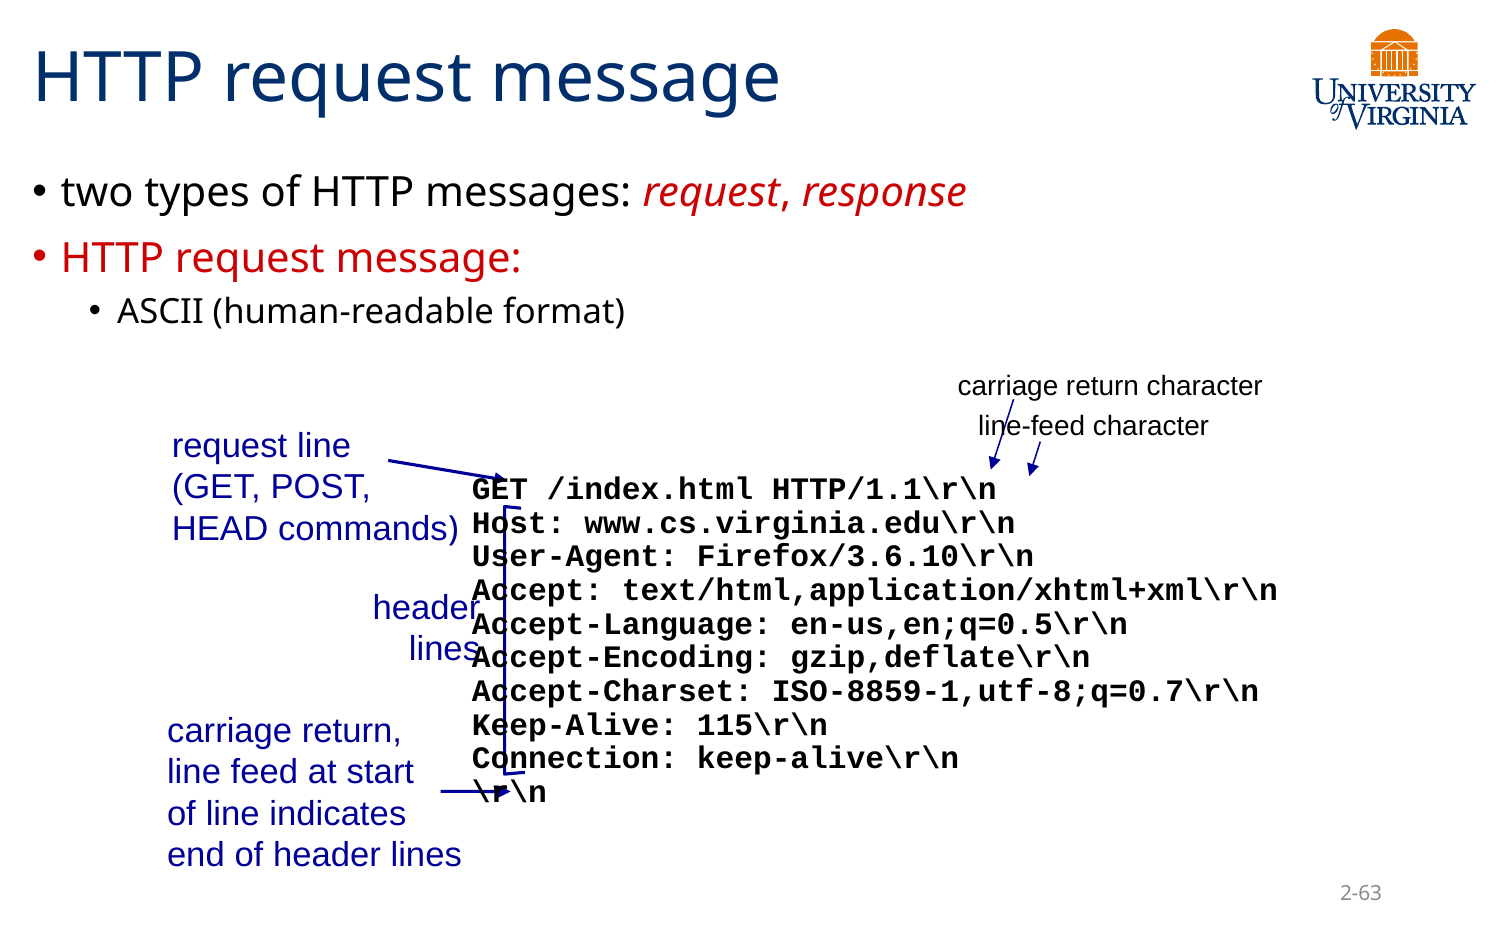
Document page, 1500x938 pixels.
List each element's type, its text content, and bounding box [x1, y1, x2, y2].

text_box [988, 449, 1001, 470]
title HTTP request message [17, 14, 1297, 145]
text_box GET /index.html HTTP/1.1\r\n Host: www.cs.virginia.edu\r\n User-Agent: Firefox/3.6.10\r\n Accept: text/html,application/xhtml+xml\r\n Accept-Language: en-us,en;q=0.5\r\n Accept-Encoding: gzip,deflate\r\n Accept-Charset: ISO-8859-1,utf-8;q=0.7\r\n Keep-Alive: 115\r\n Connection: keep-alive\r\n \r\n [457, 465, 1406, 817]
slide_number 2-63 [1059, 868, 1397, 919]
text_box line-feed character [963, 400, 1337, 449]
text_box [1027, 441, 1041, 477]
text_box carriage return, line feed at start of line indicates end of header lines [152, 700, 478, 882]
text_box carriage return character [942, 360, 1391, 409]
text_box request line (GET, POST, HEAD commands) [157, 415, 474, 555]
list two types of HTTP messages: request, response HTTP request message: ASCII (human-readable format) [17, 157, 1483, 845]
text_box header lines [357, 577, 457, 676]
